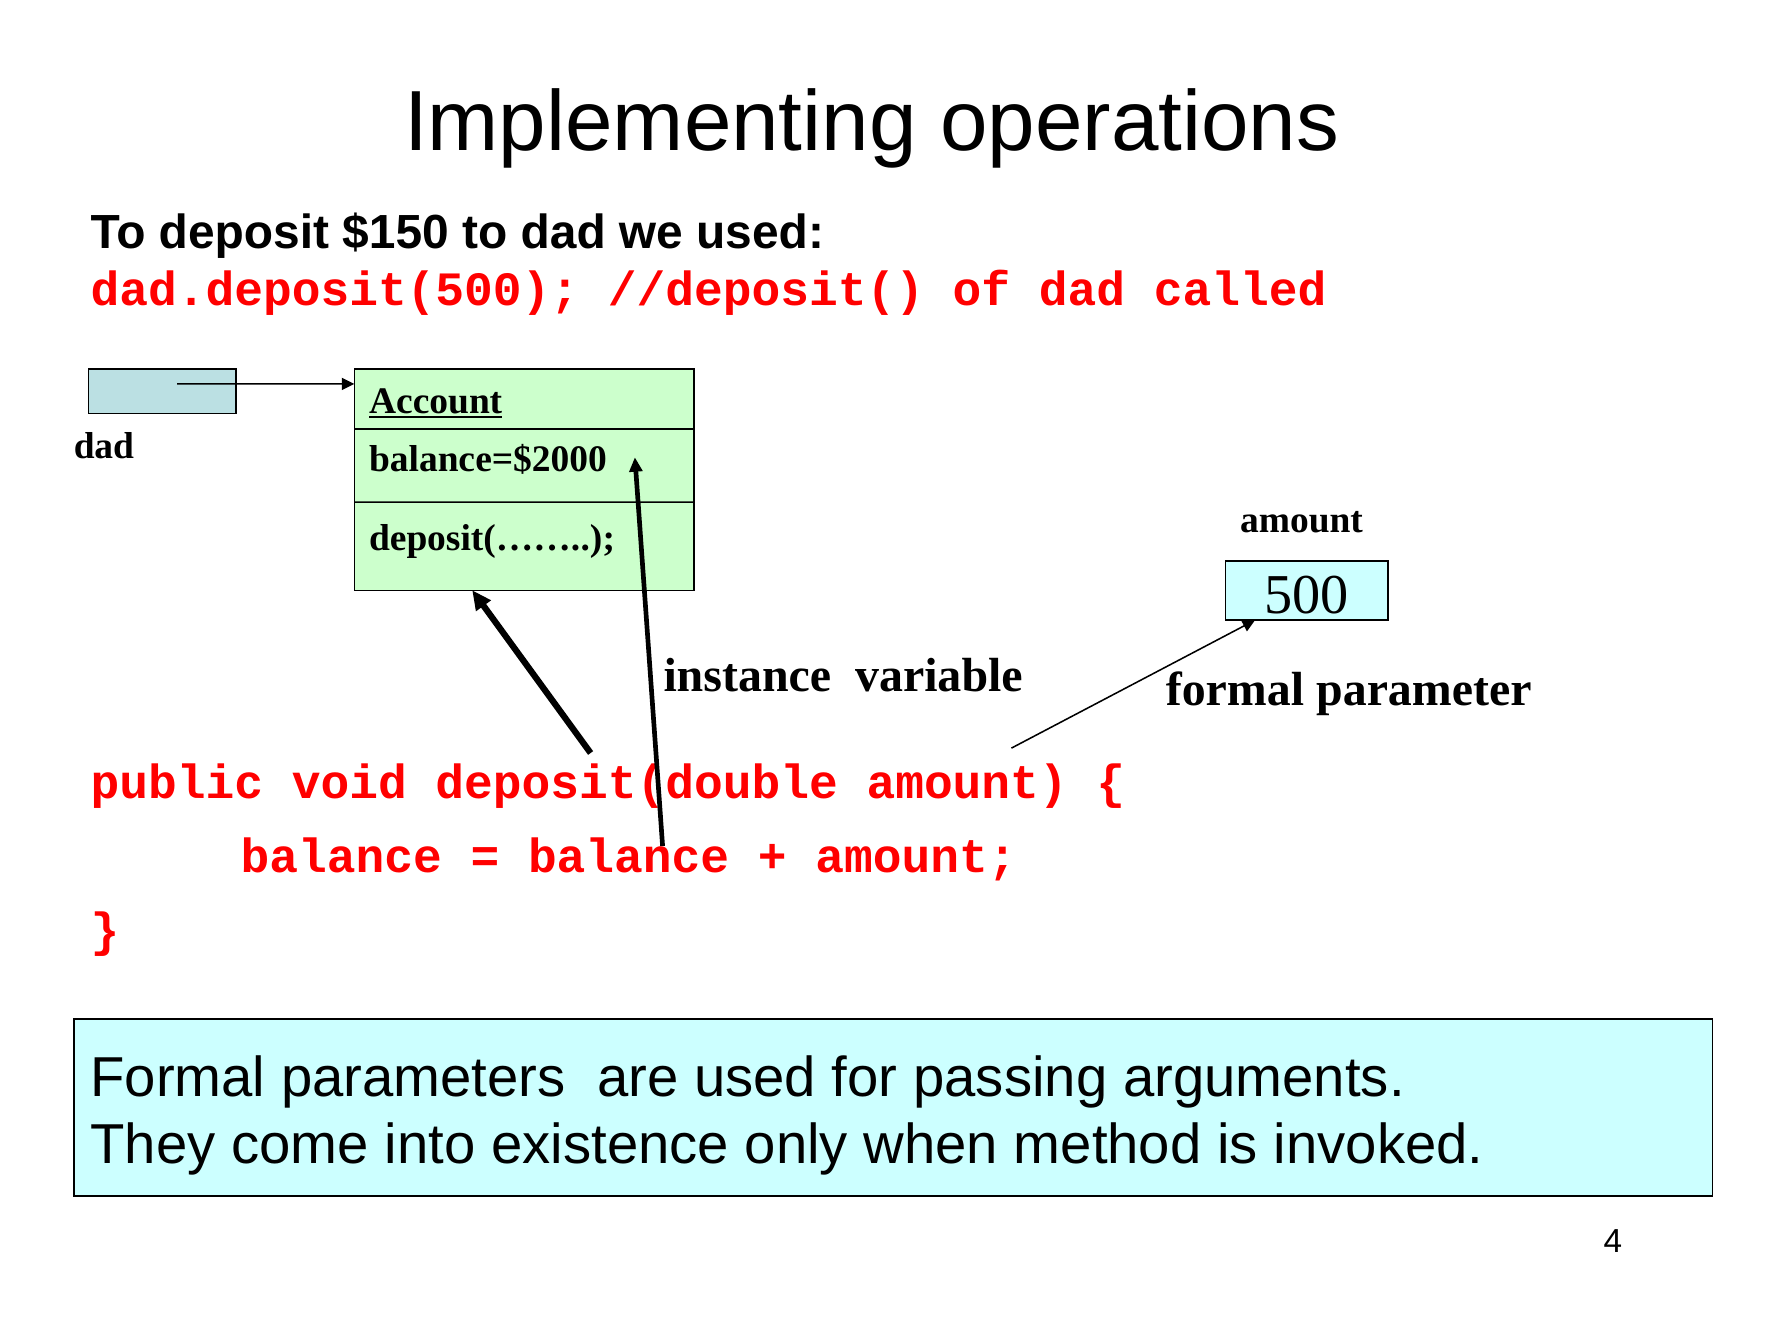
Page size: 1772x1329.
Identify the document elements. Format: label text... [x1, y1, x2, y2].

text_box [58, 368, 901, 591]
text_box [634, 457, 1151, 847]
text_box To deposit $150 to dad we used: dad.deposit(500); //deposit() of dad called [73, 191, 1669, 324]
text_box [1011, 486, 1609, 749]
title Implementing operations [160, 64, 1584, 168]
slide_number 4 [1269, 1210, 1640, 1300]
text_box public void deposit(double amount) { balance = balance + amount; } [73, 753, 1654, 965]
text_box [473, 599, 591, 754]
text_box Formal parameters are used for passing arguments. They come into existence only when method is invoked. [73, 1018, 1713, 1196]
